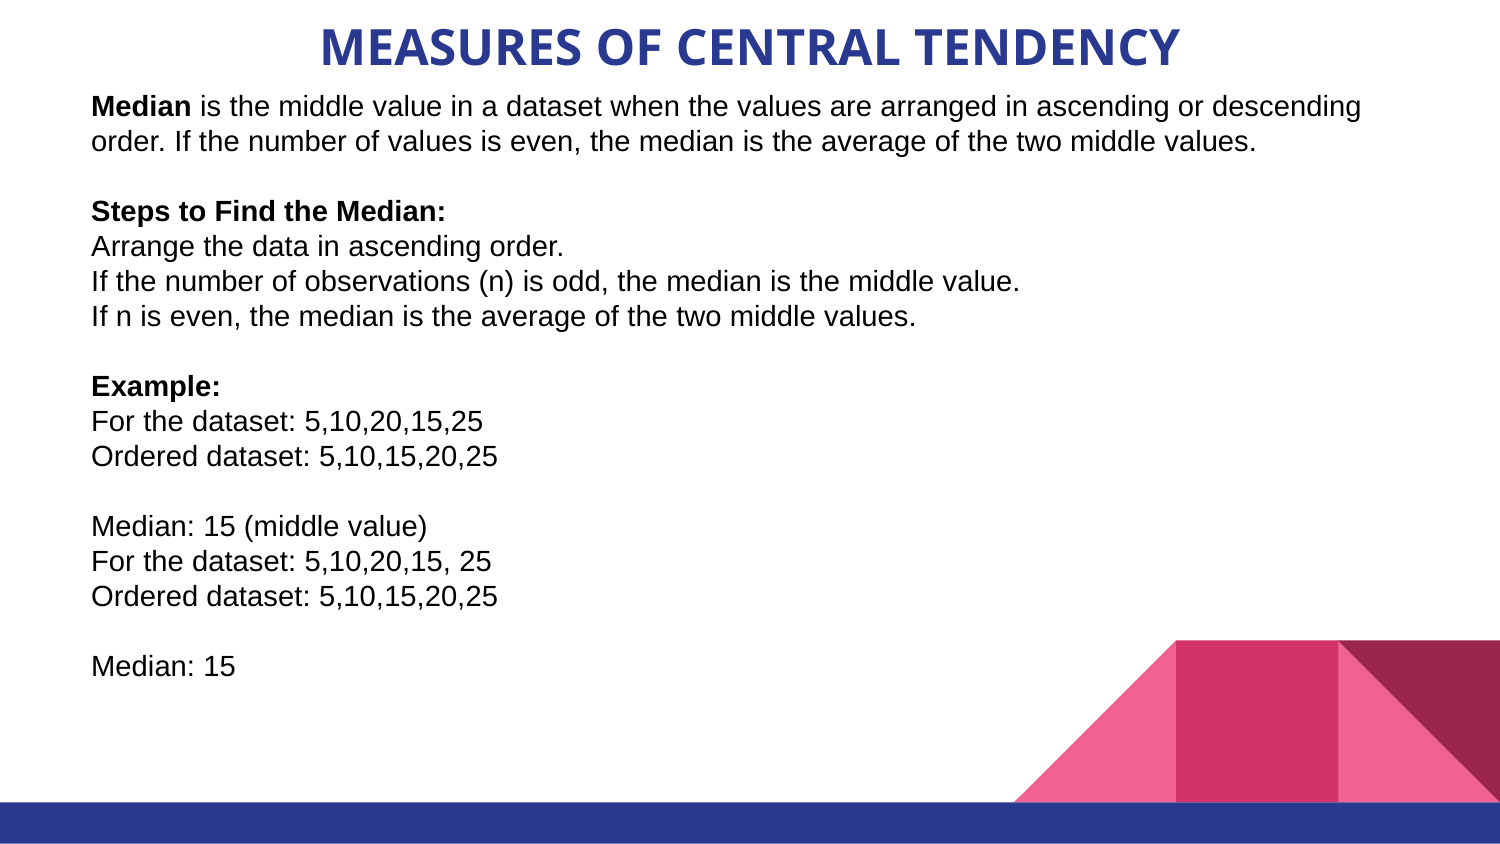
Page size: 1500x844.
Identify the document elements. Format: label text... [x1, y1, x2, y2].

title MEASURES OF CENTRAL TENDENCY [0, 0, 1500, 87]
text_box Median is the middle value in a dataset when the values are arranged in ascending or descending order. If the number of values is even, the median is the average of the two middle values. Steps to Find the Median: Arrange the data in ascending order. If the number of observations (n) is odd, the median is the middle value. If n is even, the median is the average of the two middle values. Example: For the dataset: 5,10,20,15,25 Ordered dataset: 5,10,15,20,25 Median: 15 (middle value) For the dataset: 5,10,20,15, 25 Ordered dataset: 5,10,15,20,25 Median: 15 [76, 80, 1404, 690]
